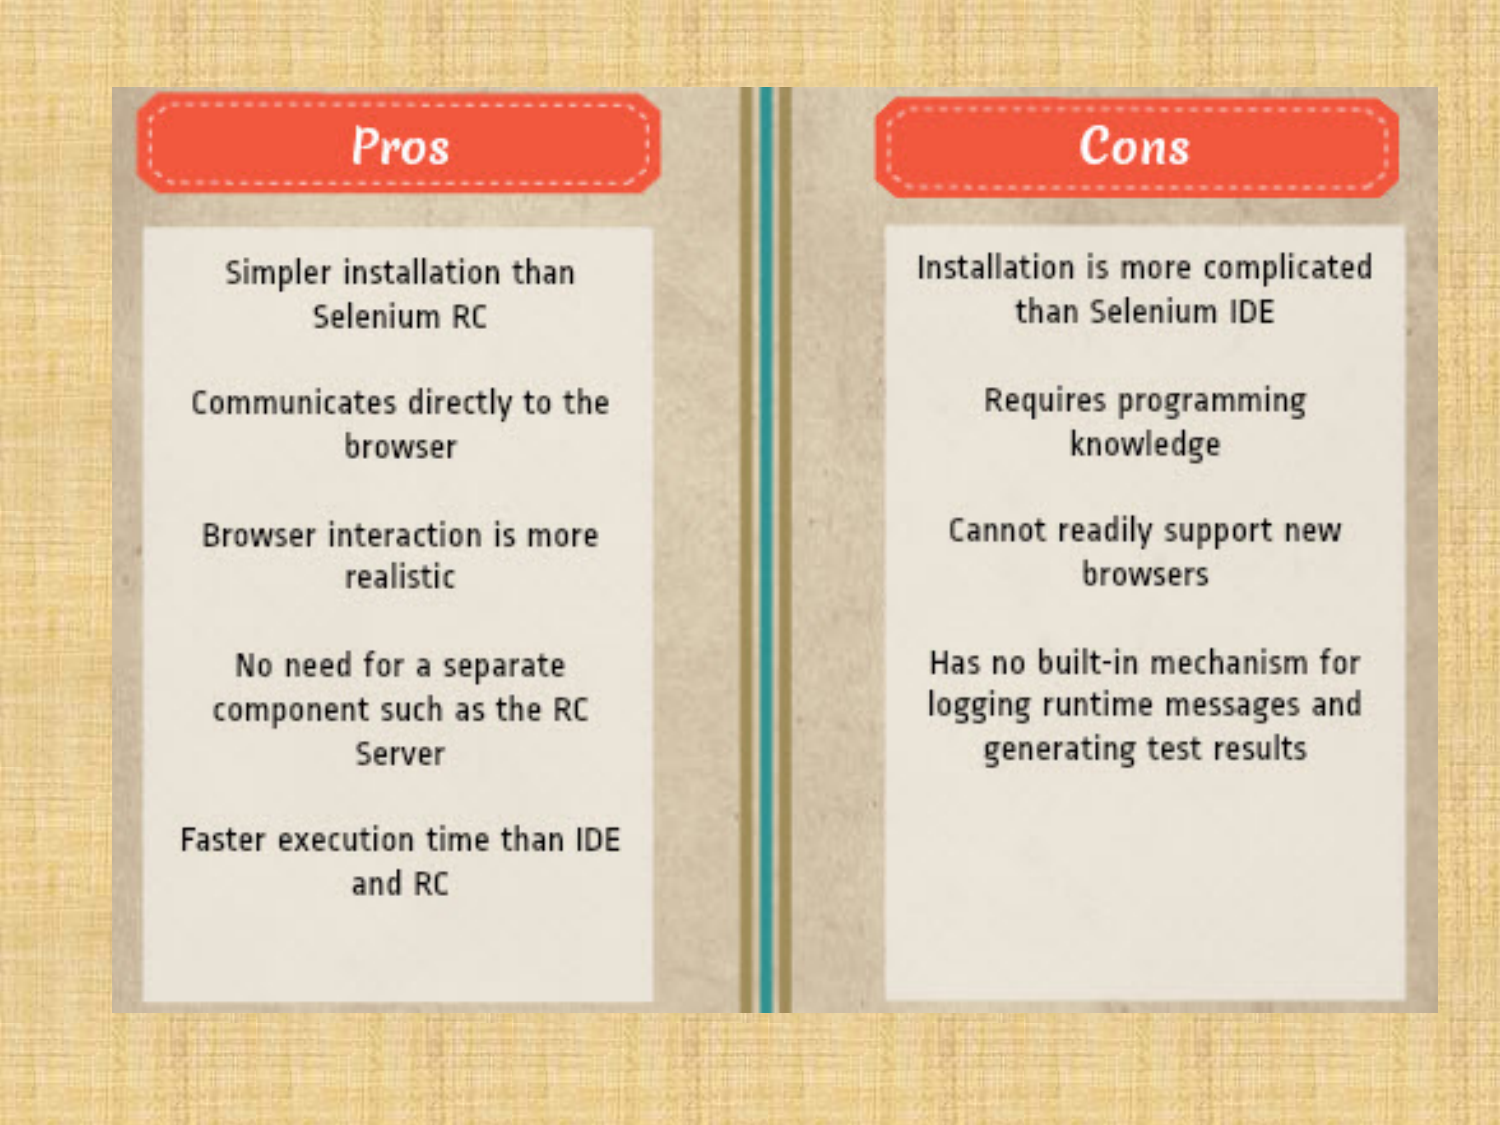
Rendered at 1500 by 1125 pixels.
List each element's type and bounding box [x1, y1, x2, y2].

list [112, 87, 1438, 1013]
picture [0, 0, 1500, 1125]
